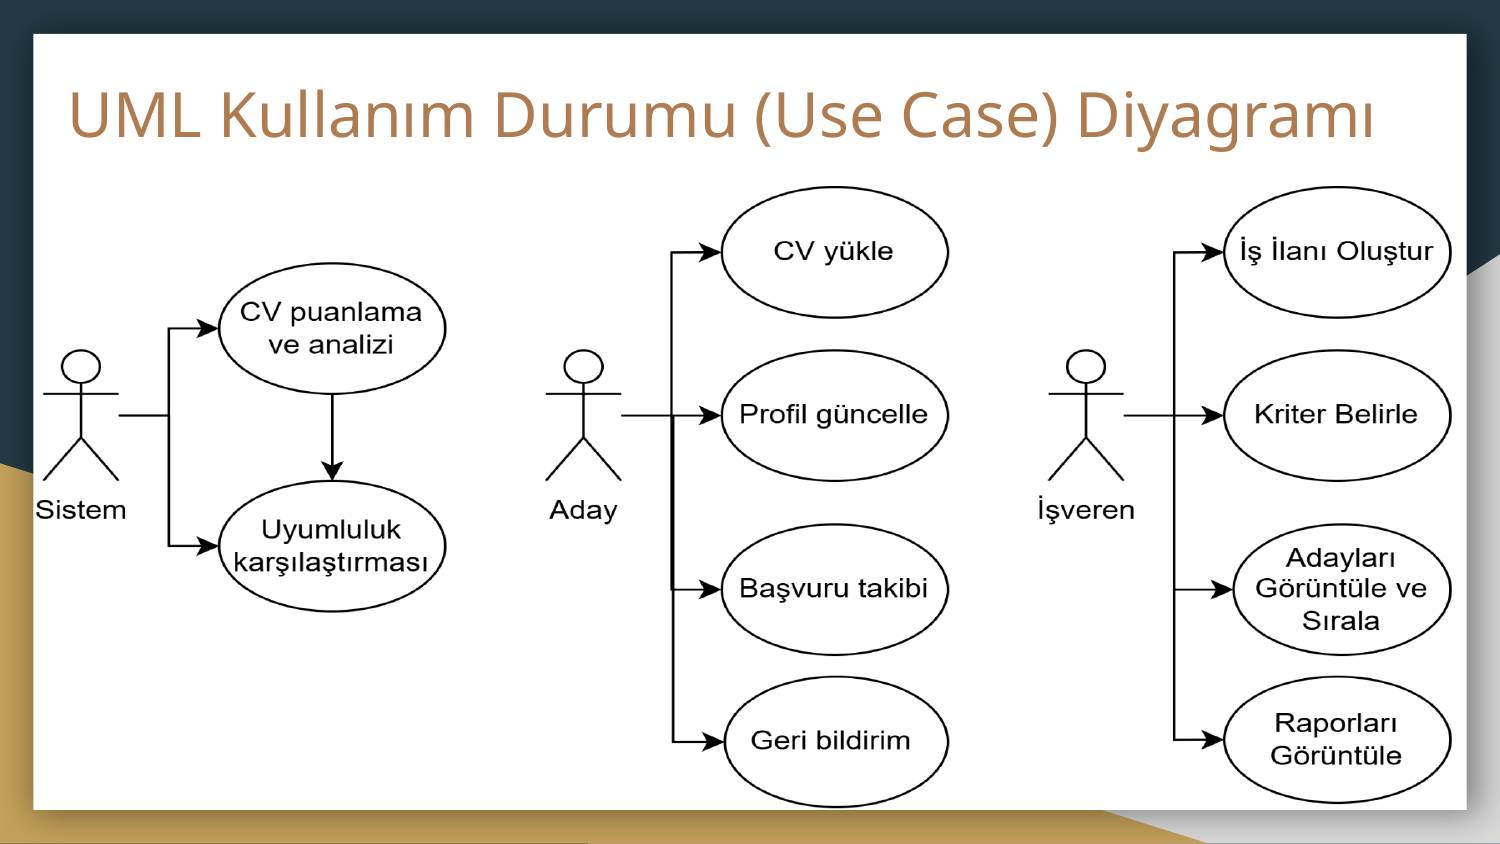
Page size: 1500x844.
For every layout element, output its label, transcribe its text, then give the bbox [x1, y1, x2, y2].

title UML Kullanım Durumu (Use Case) Diyagramı [52, 60, 1421, 163]
picture [8, 164, 1479, 833]
